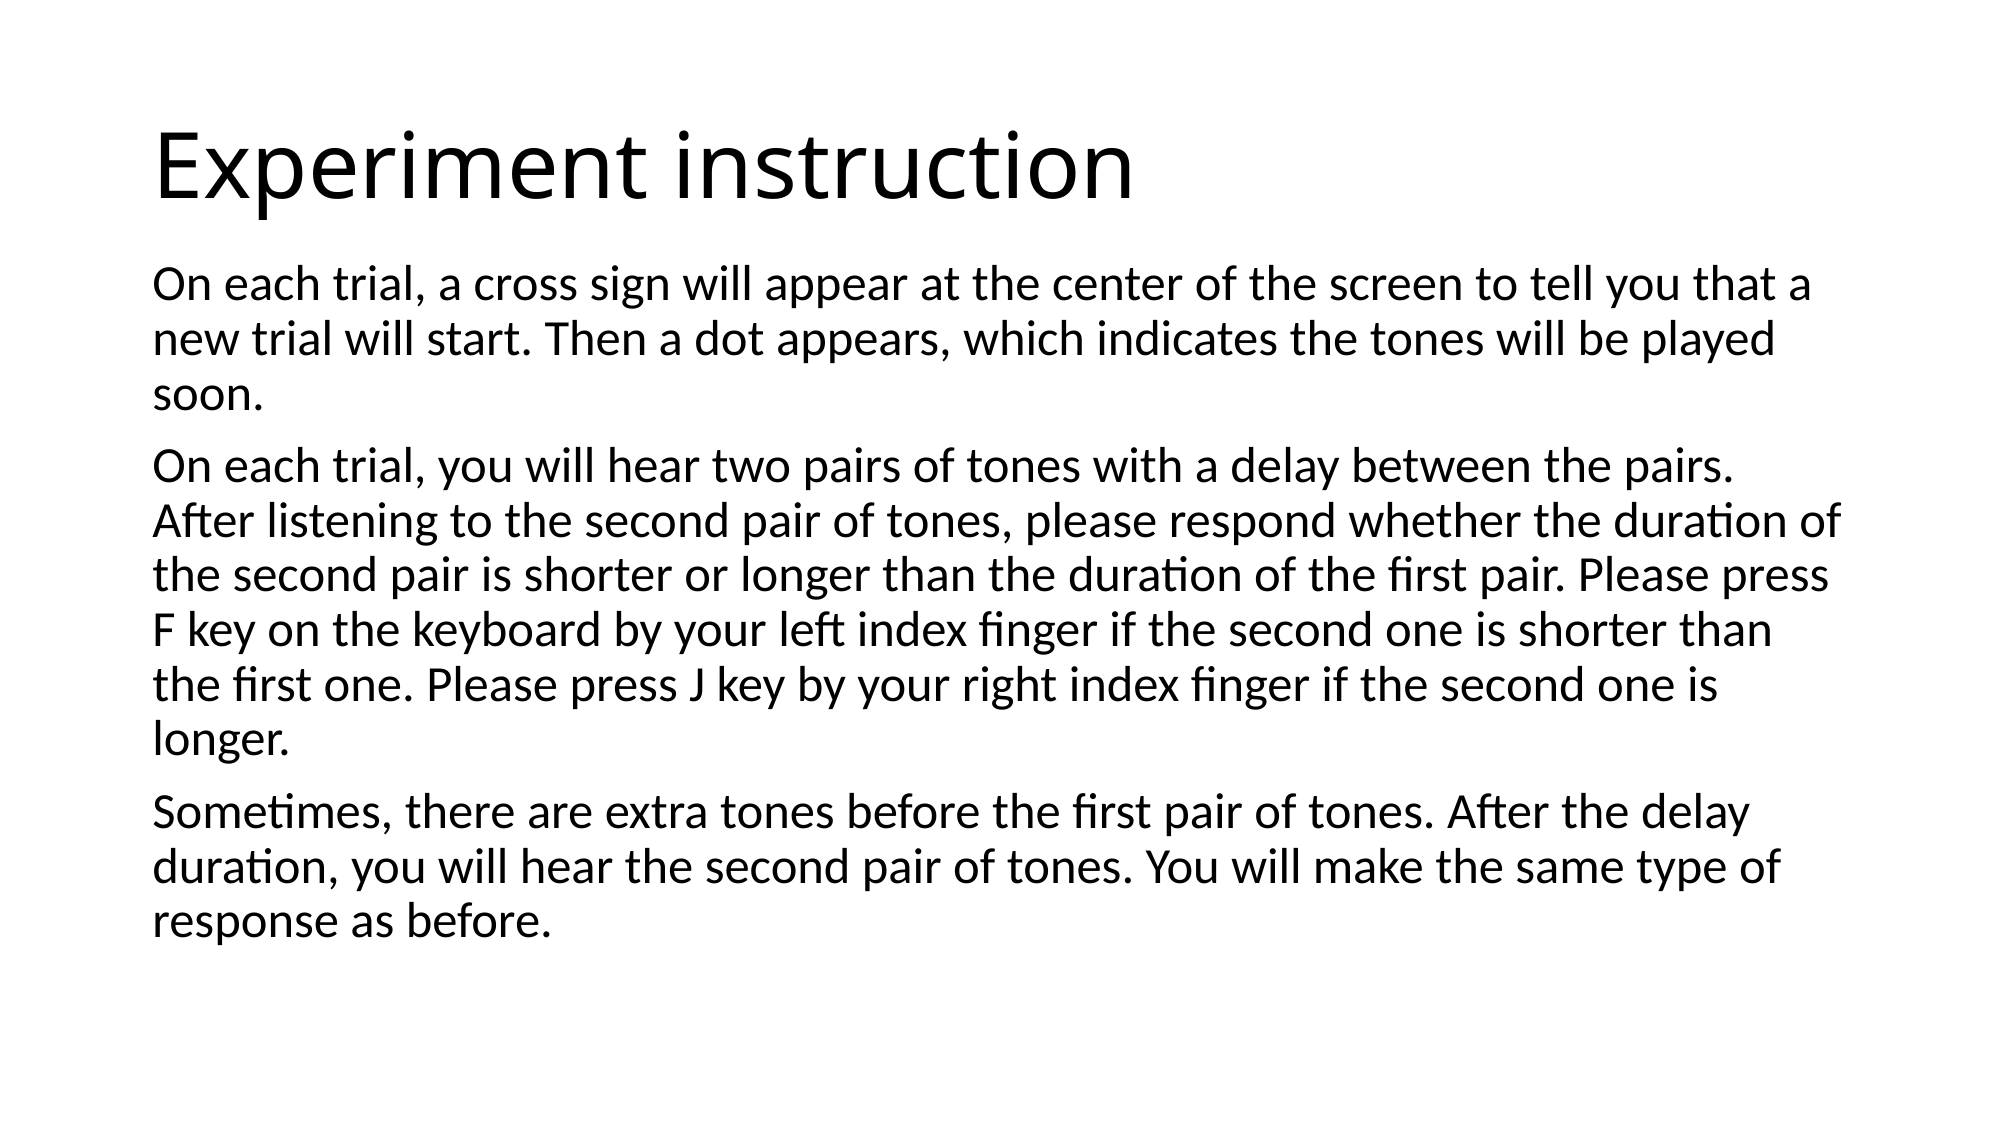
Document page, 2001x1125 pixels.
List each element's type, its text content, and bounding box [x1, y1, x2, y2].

title Experiment instruction [137, 59, 1863, 249]
list On each trial, a cross sign will appear at the center of the screen to tell you that a new trial will start. Then a dot appears, which indicates the tones will be played soon. On each trial, you will hear two pairs of tones with a delay between the pairs. After listening to the second pair of tones, please respond whether the duration of the second pair is shorter or longer than the duration of the first pair. Please press F key on the keyboard by your left index finger if the second one is shorter than the first one. Please press J key by your right index finger if the second one is longer. Sometimes, there are extra tones before the first pair of tones. After the delay duration, you will hear the second pair of tones. You will make the same type of response as before. [137, 249, 1863, 964]
